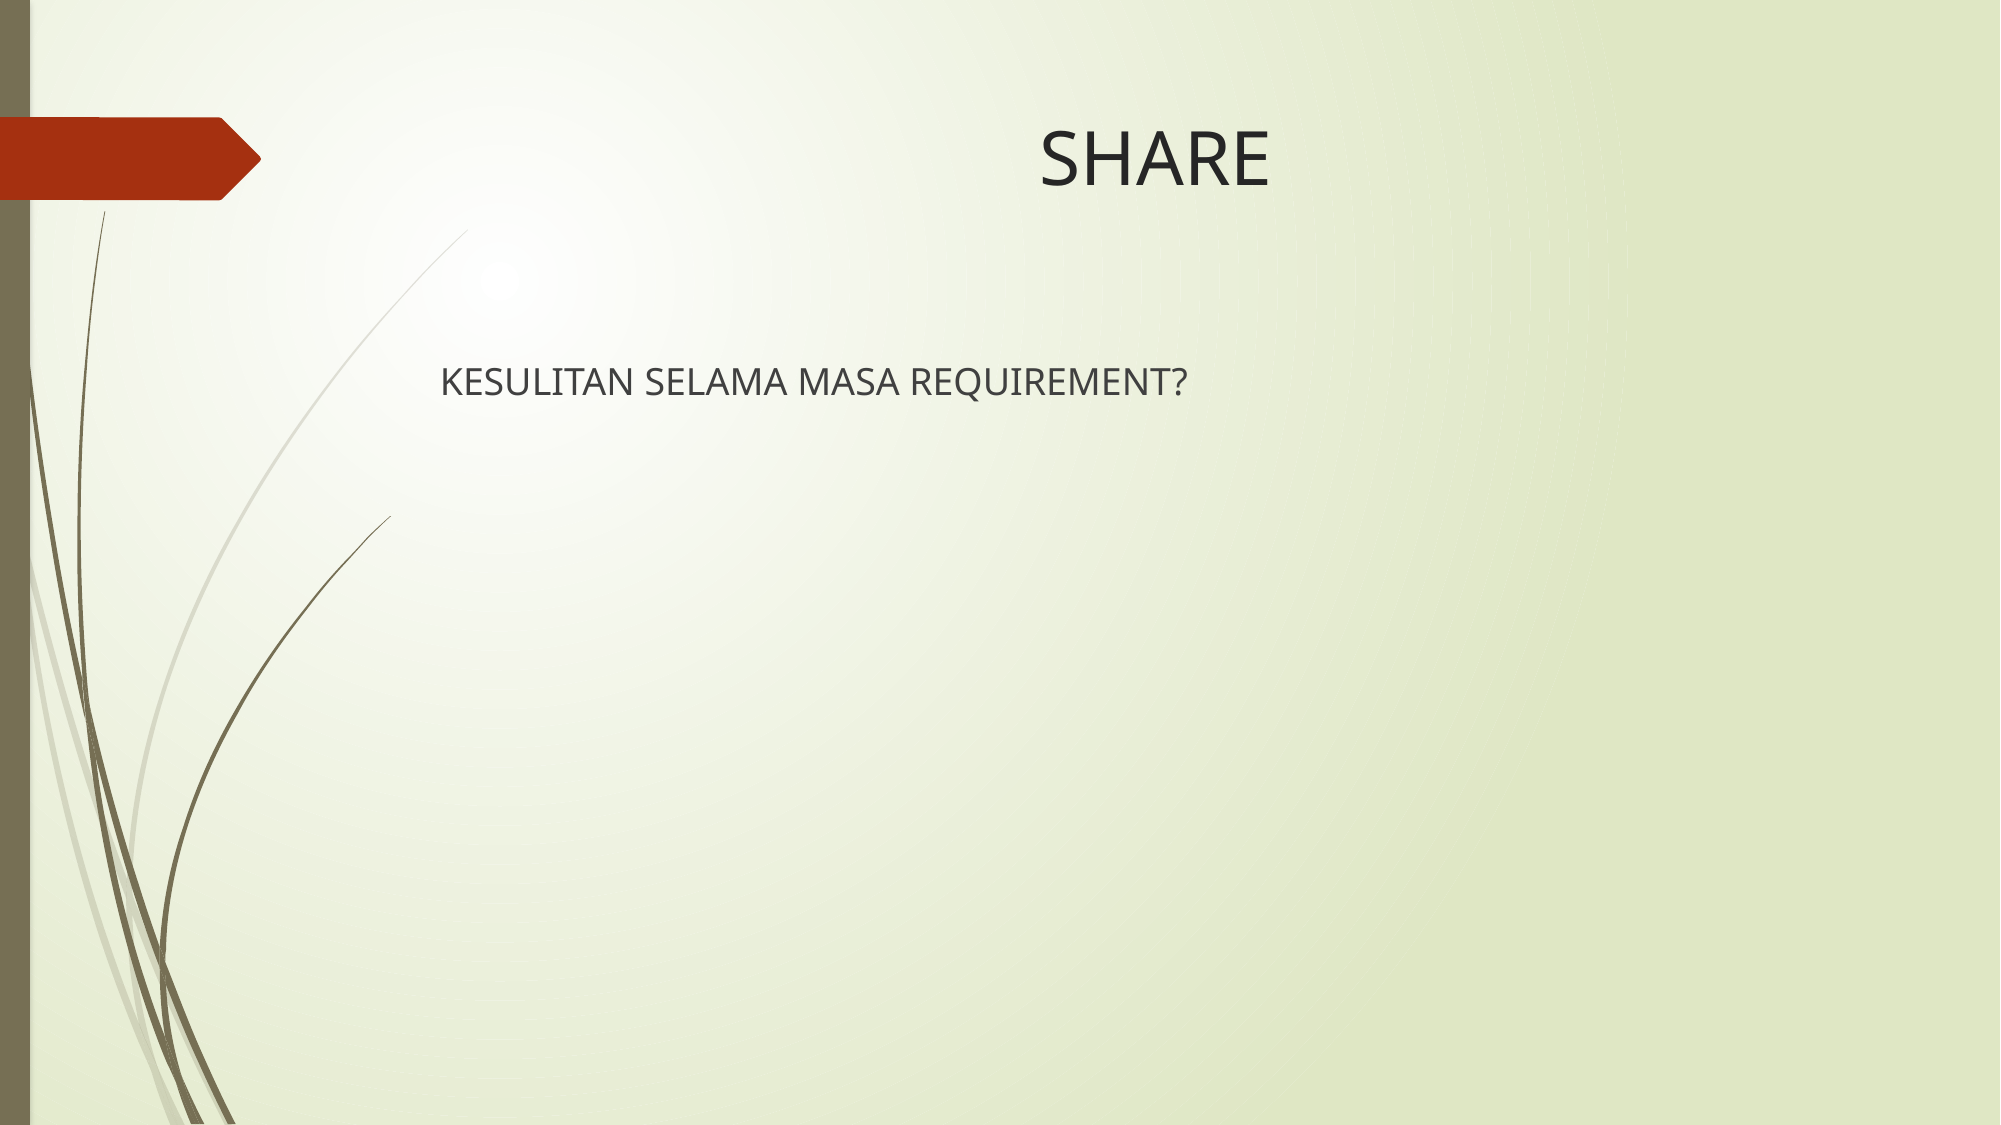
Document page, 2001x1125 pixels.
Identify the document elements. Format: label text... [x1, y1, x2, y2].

list KESULITAN SELAMA MASA REQUIREMENT? [424, 350, 1888, 970]
title SHARE [425, 102, 1888, 313]
